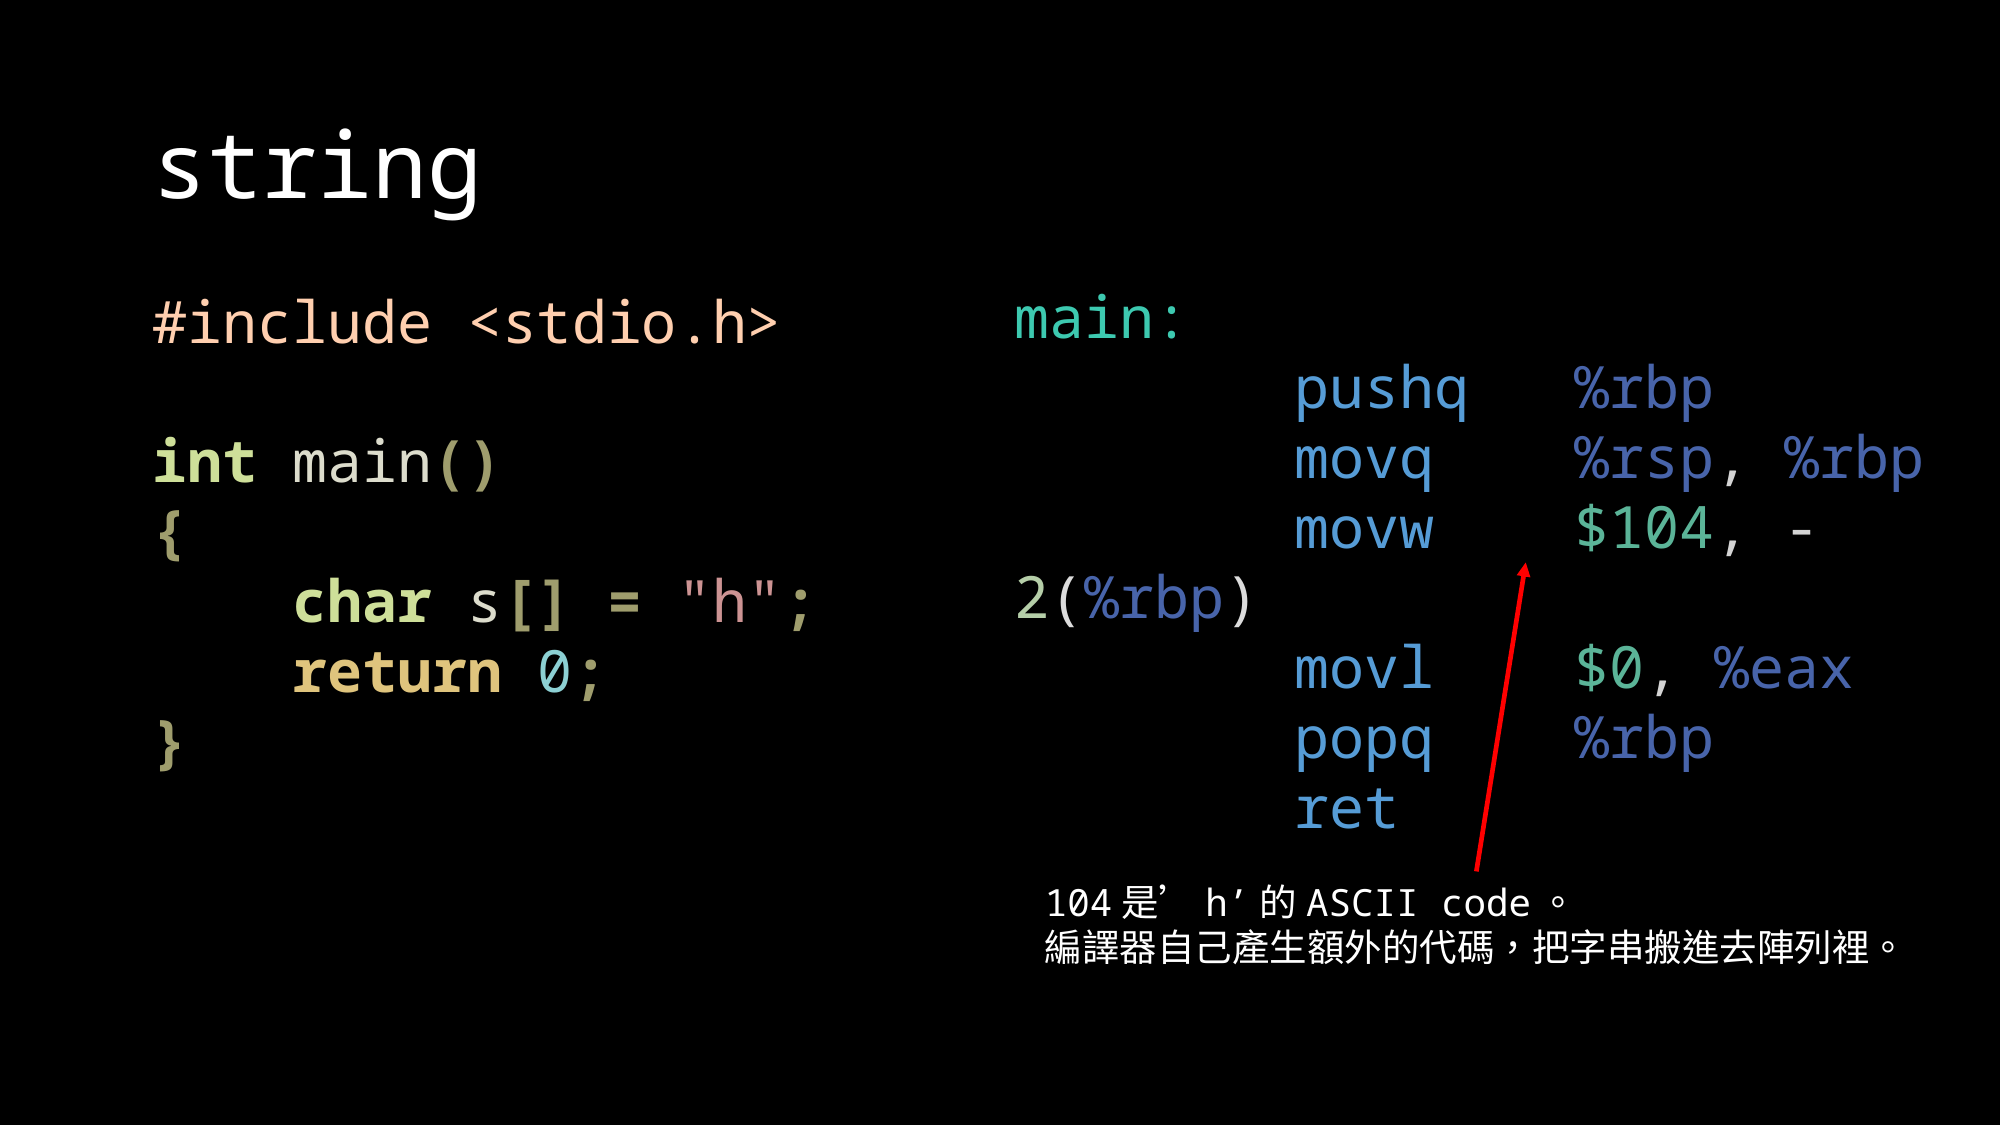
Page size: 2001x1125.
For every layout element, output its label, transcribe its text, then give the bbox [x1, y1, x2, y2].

text_box #include <stdio.h> int main() { char s[] = "h"; return 0; } [137, 278, 999, 782]
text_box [1476, 562, 1526, 872]
title string [137, 59, 1863, 278]
text_box 104是’h’的ASCII code。 編譯器自己產生額外的代碼，把字串搬進去陣列裡。 [1030, 871, 1923, 977]
text_box main: pushq %rbp movq %rsp, %rbp movw $104, -2(%rbp) movl $0, %eax popq %rbp ret [999, 273, 2000, 848]
